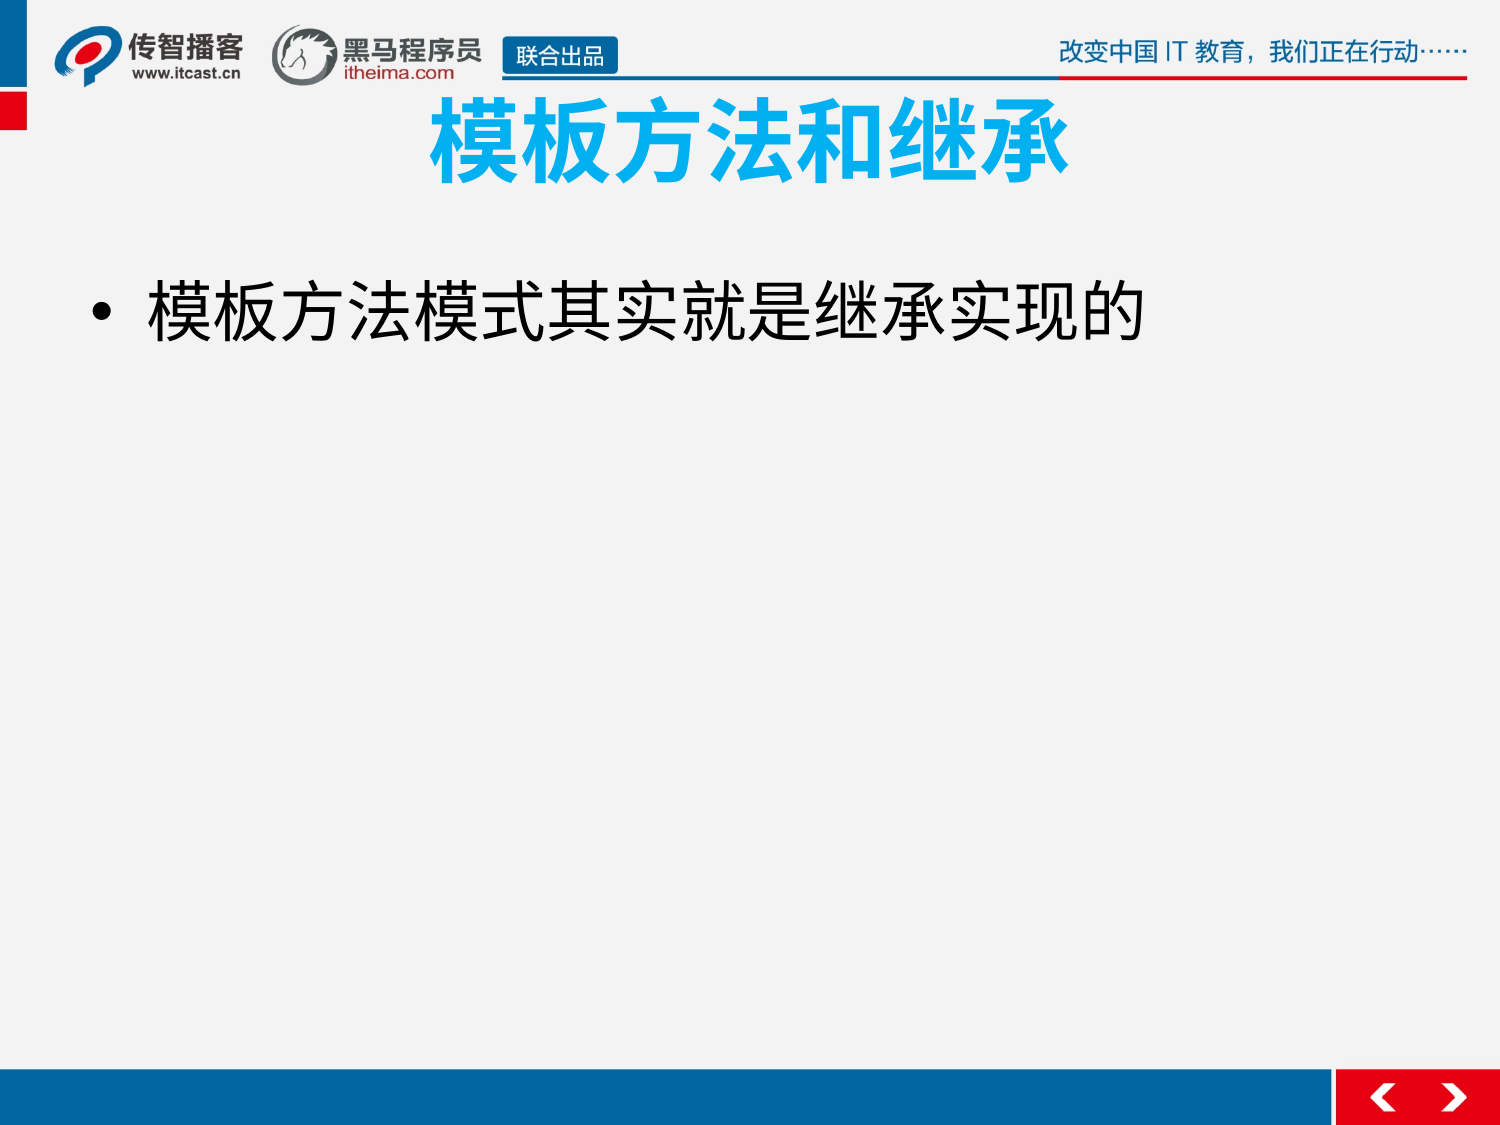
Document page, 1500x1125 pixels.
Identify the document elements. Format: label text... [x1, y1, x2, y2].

title 模板方法和继承 [75, 45, 1425, 233]
list 模板方法模式其实就是继承实现的 [75, 262, 1425, 1005]
picture [0, 0, 1500, 1125]
